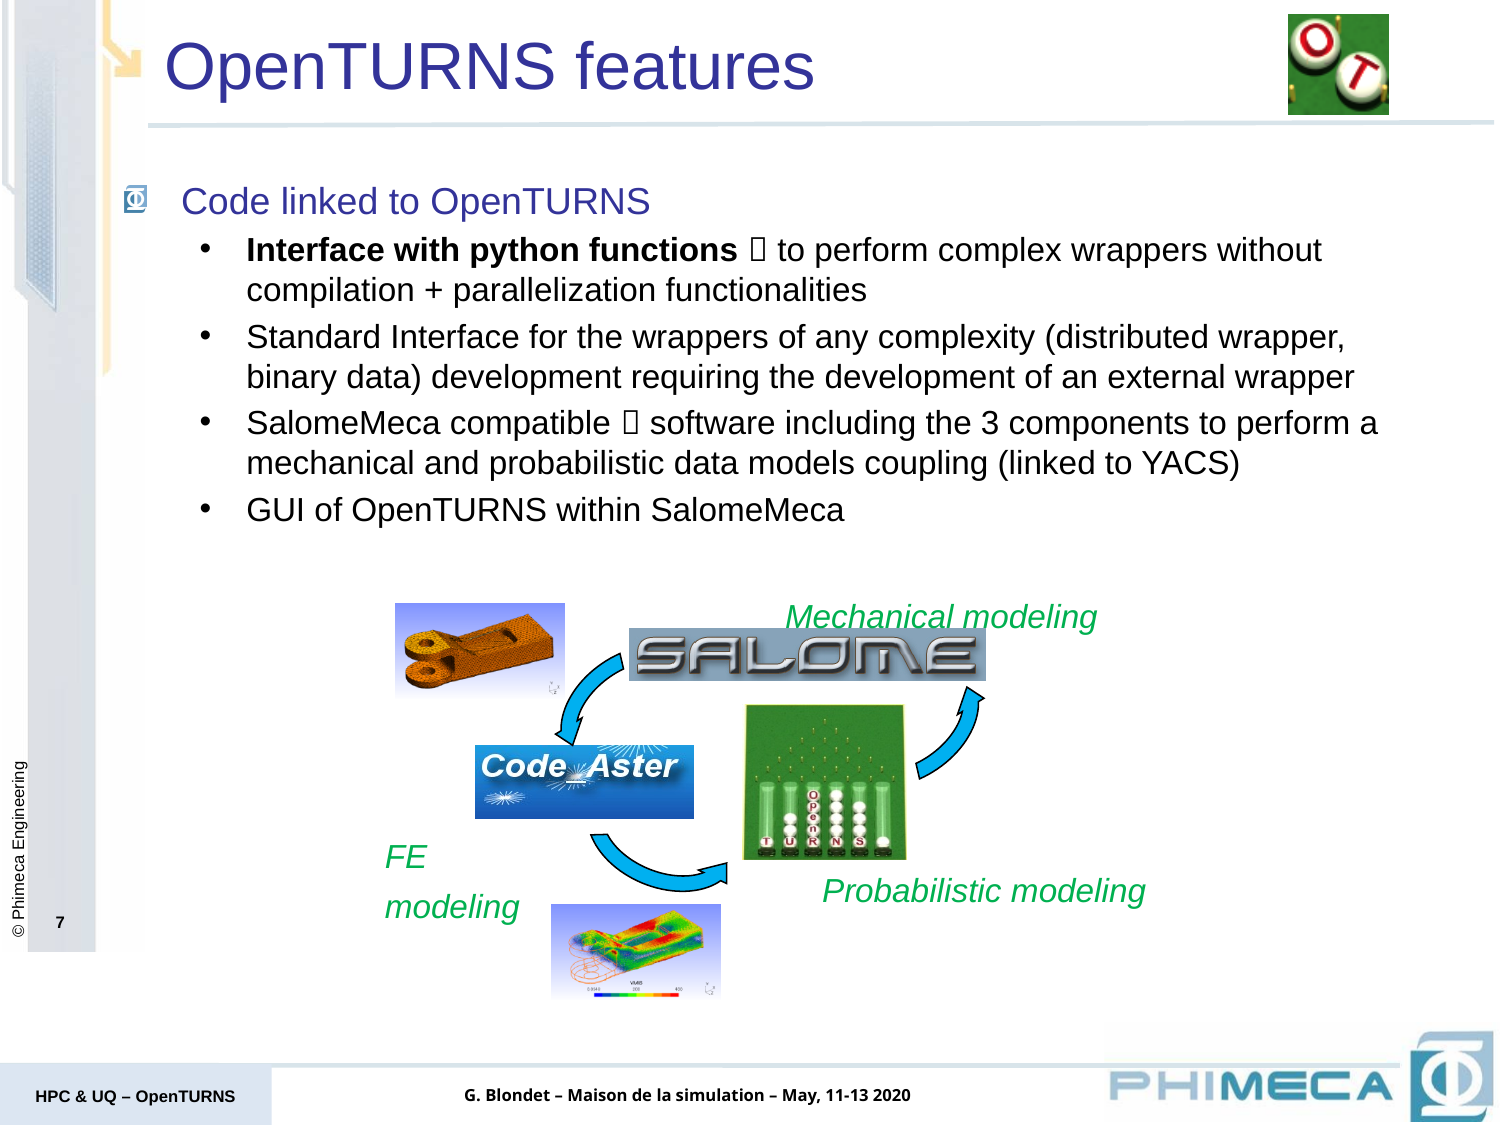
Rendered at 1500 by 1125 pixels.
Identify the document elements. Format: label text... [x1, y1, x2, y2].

picture [2, 0, 145, 952]
slide_number 7 [21, 891, 99, 952]
title OpenTURNS features [150, 0, 1500, 126]
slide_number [272, 1065, 1105, 1125]
picture [1104, 1022, 1500, 1122]
picture [124, 185, 147, 213]
footer HPC & UQ – OpenTURNS [0, 1065, 272, 1125]
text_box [370, 577, 1196, 1000]
list Code linked to OpenTURNS Interface with python functions  to perform complex wrappers without compilation + parallelization functionalities Standard Interface for the wrappers of any complexity (distributed wrapper, binary data) development requiring the development of an external wrapper SalomeMeca compatible  software including the 3 components to perform a mechanical and probabilistic data models coupling (linked to YACS) GUI of OpenTURNS within SalomeMeca [109, 169, 1460, 765]
picture [1288, 14, 1389, 116]
